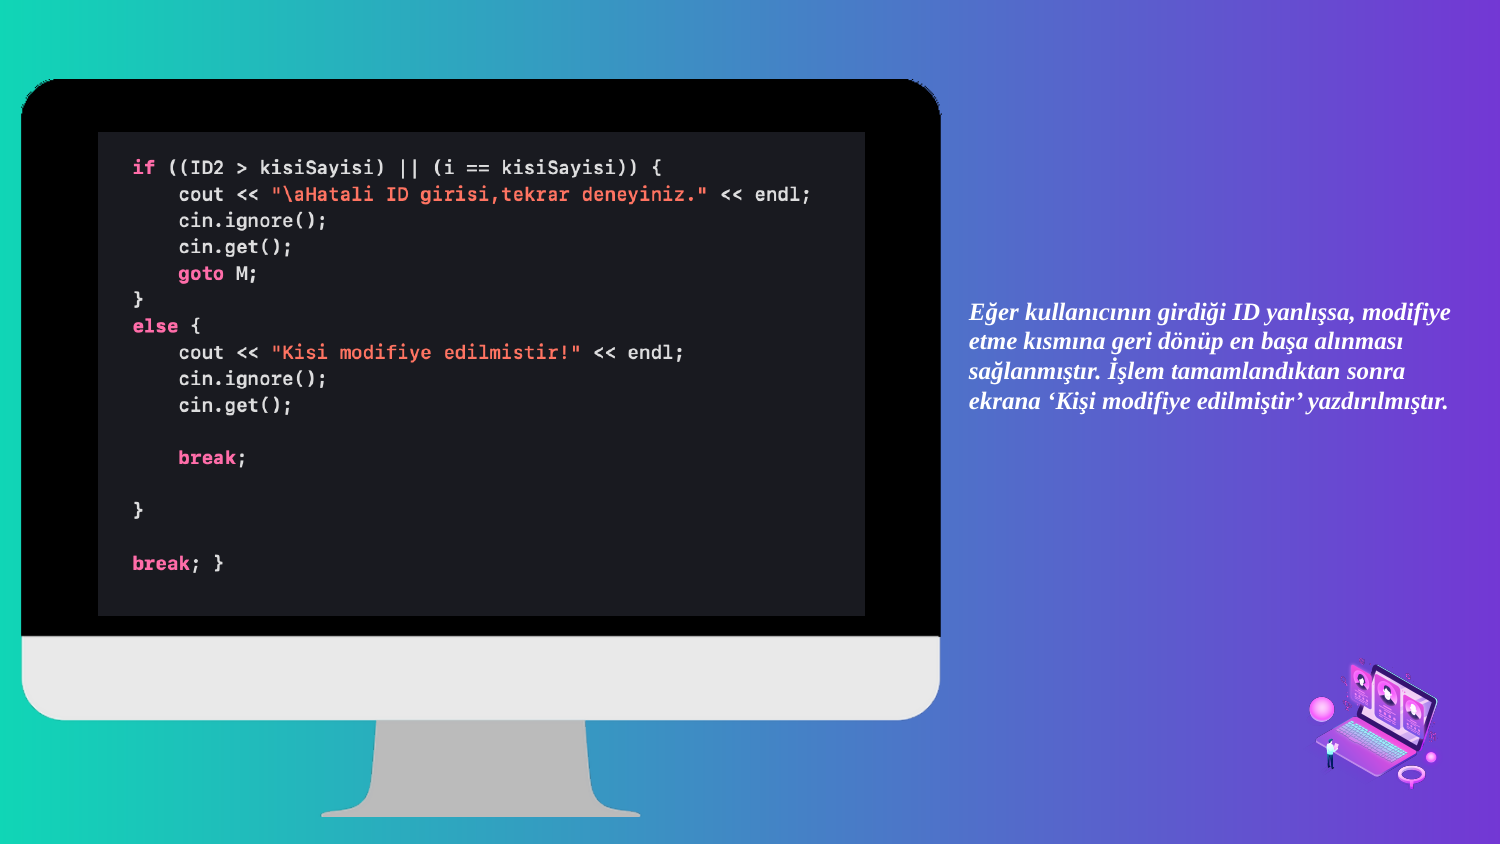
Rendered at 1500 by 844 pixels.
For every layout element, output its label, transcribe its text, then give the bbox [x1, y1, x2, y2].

picture [1301, 658, 1446, 790]
list Eğer kullanıcının girdiği ID yanlışsa, modifiye etme kısmına geri dönüp en başa alınması sağlanmıştır. İşlem tamamlandıktan sonra ekrana ‘Kişi modifiye edilmiştir’ yazdırılmıştır. [953, 249, 1475, 528]
picture [20, 79, 943, 817]
